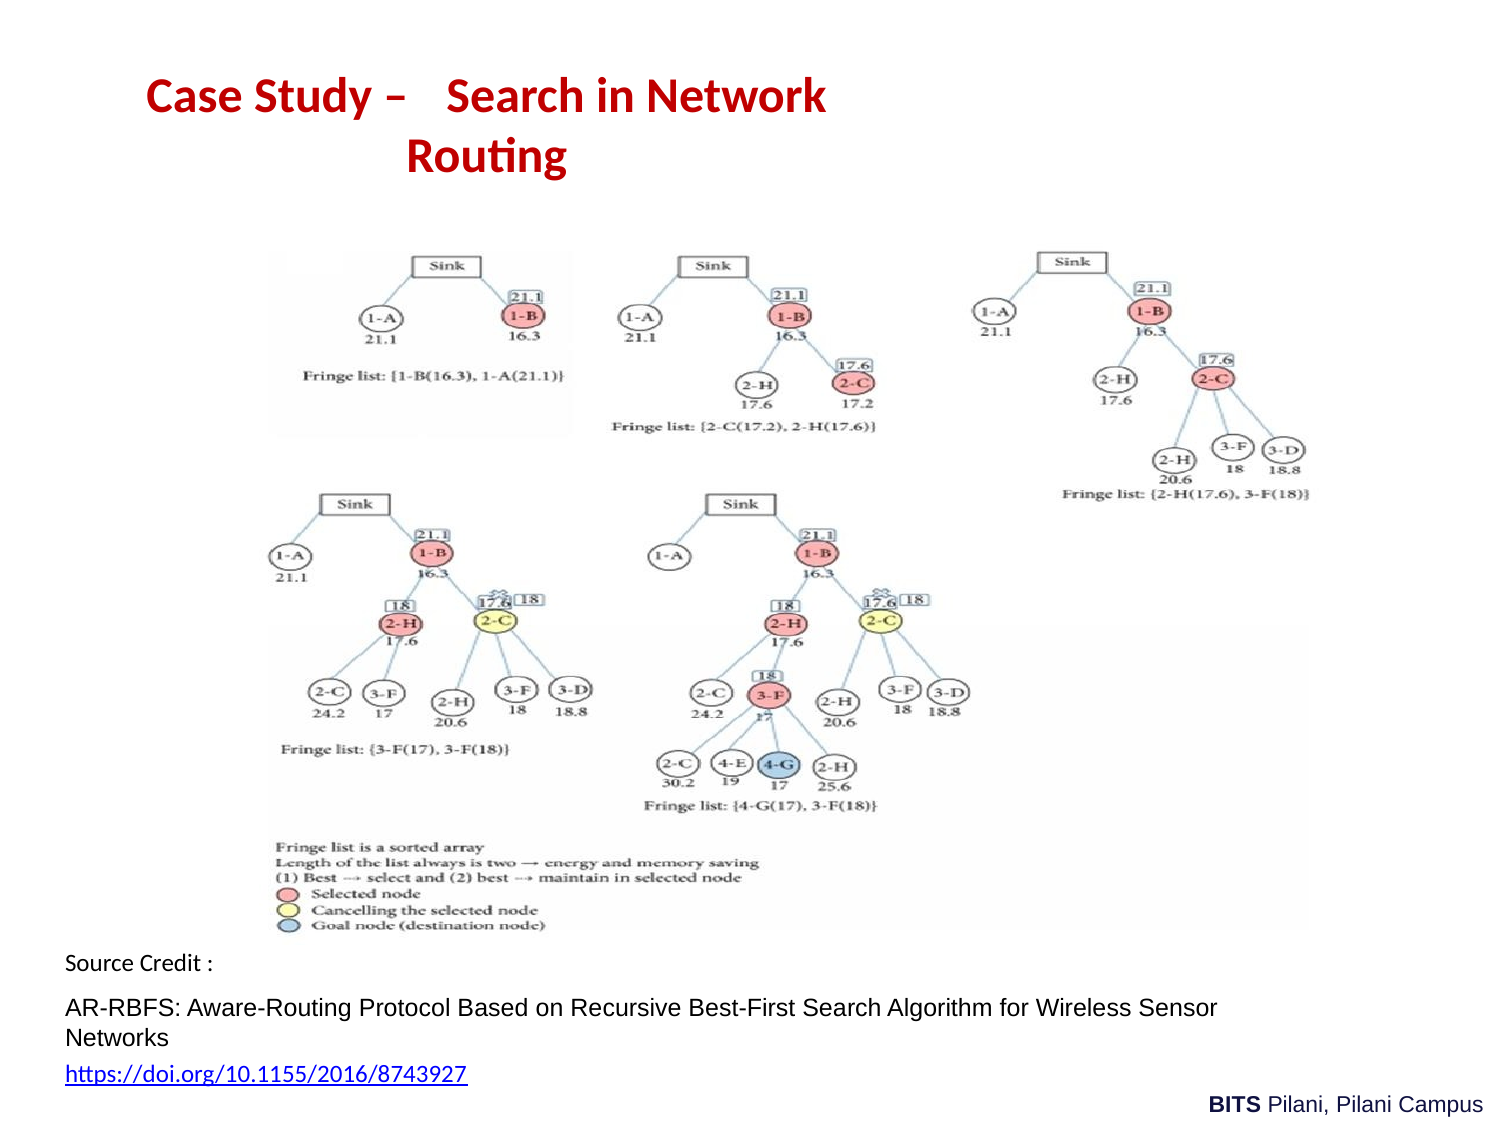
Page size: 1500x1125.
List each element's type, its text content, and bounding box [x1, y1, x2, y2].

title Case Study – Search in Network Routing [62, 26, 909, 217]
text_box Source Credit : AR-RBFS: Aware-Routing Protocol Based on Recursive Best-First Search Algorithm for Wireless Sensor Networks https://doi.org/10.1155/2016/8743927 [62, 945, 1332, 1088]
picture [258, 242, 1319, 945]
text_box BITS Pilani, Pilani Campus [1206, 1089, 1488, 1118]
